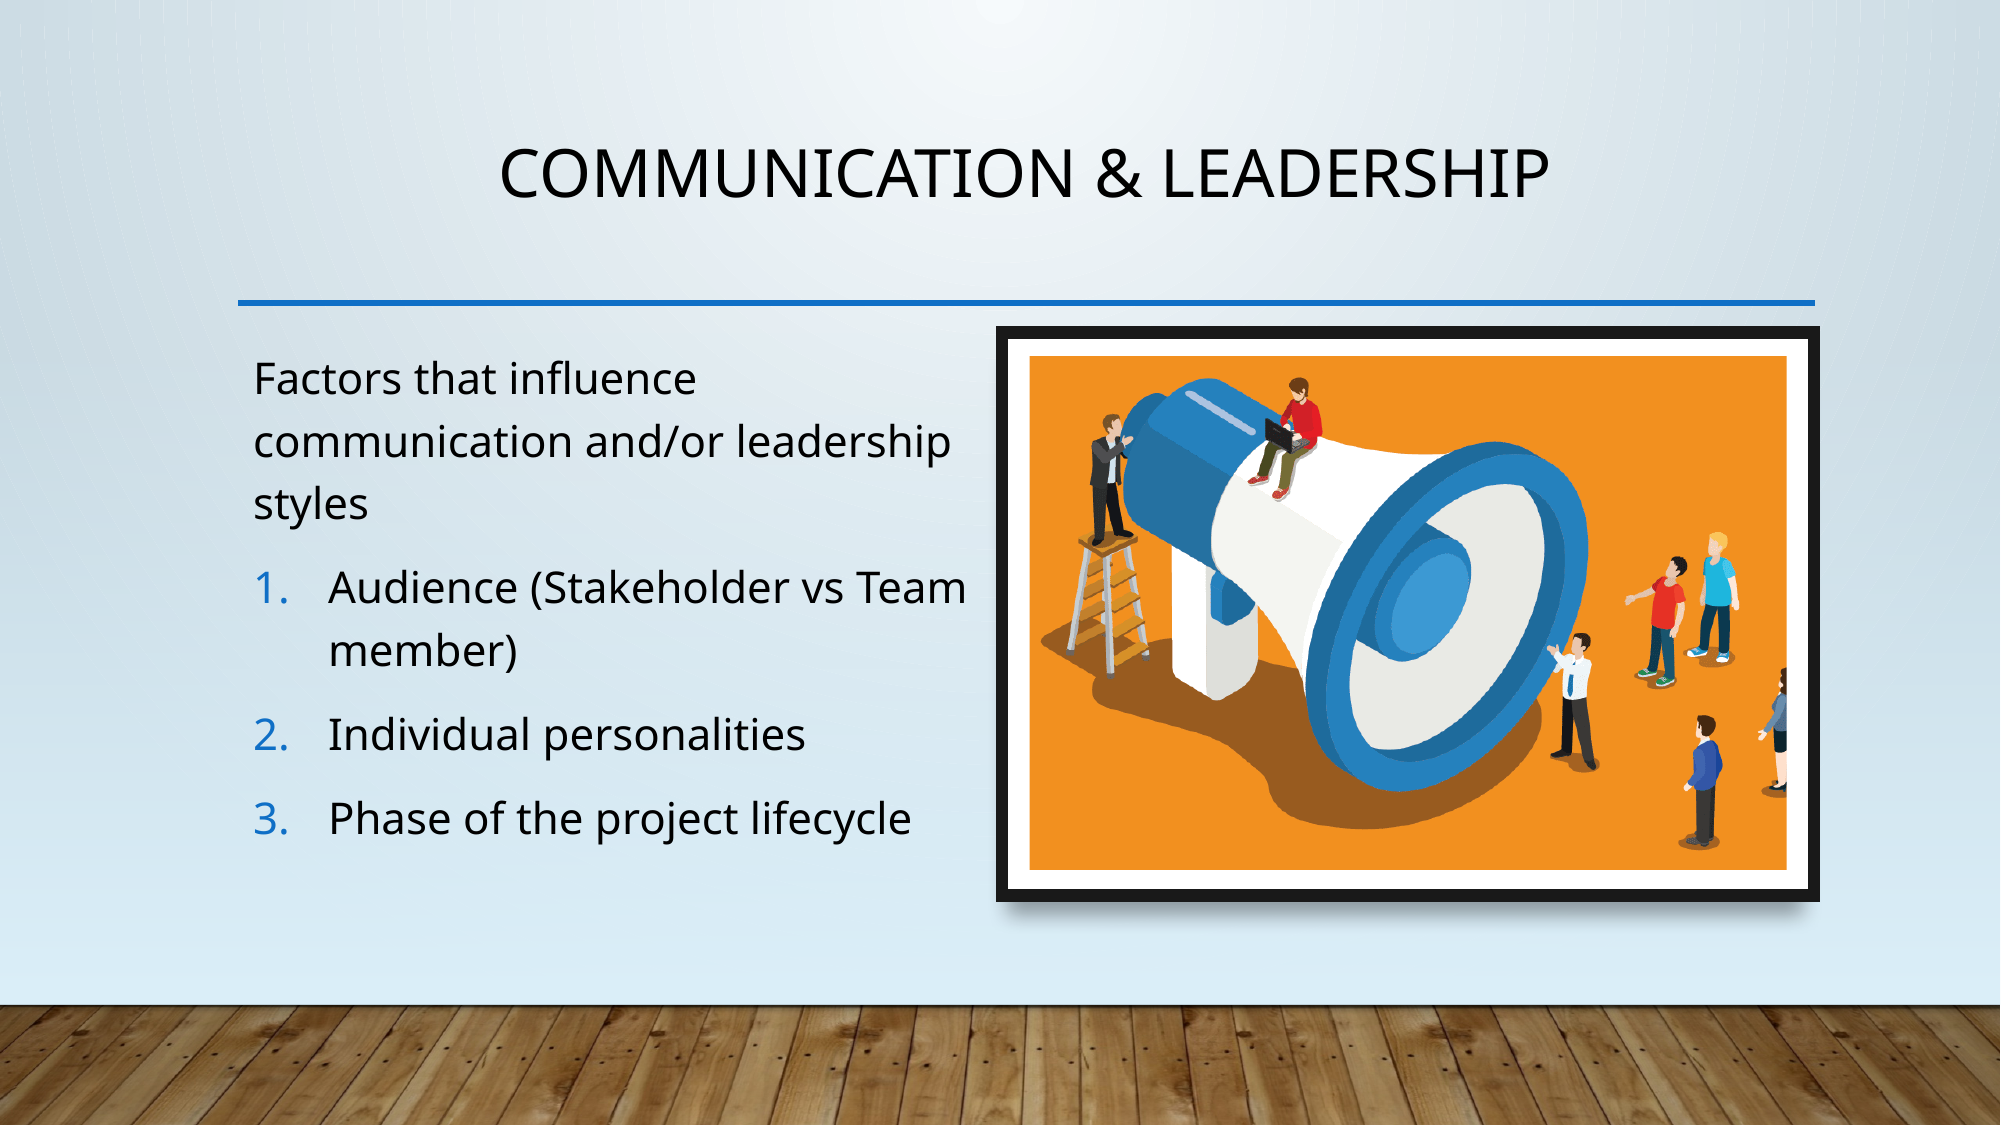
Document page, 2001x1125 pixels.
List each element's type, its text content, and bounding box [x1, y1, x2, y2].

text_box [1001, 329, 1815, 897]
picture [0, 1005, 2000, 1125]
title Communication & Leadership [238, 131, 1814, 305]
picture [1029, 356, 1787, 870]
list Factors that influence communication and/or leadership styles Audience (Stakeholder vs Team member) Individual personalities Phase of the project lifecycle [238, 332, 998, 1034]
